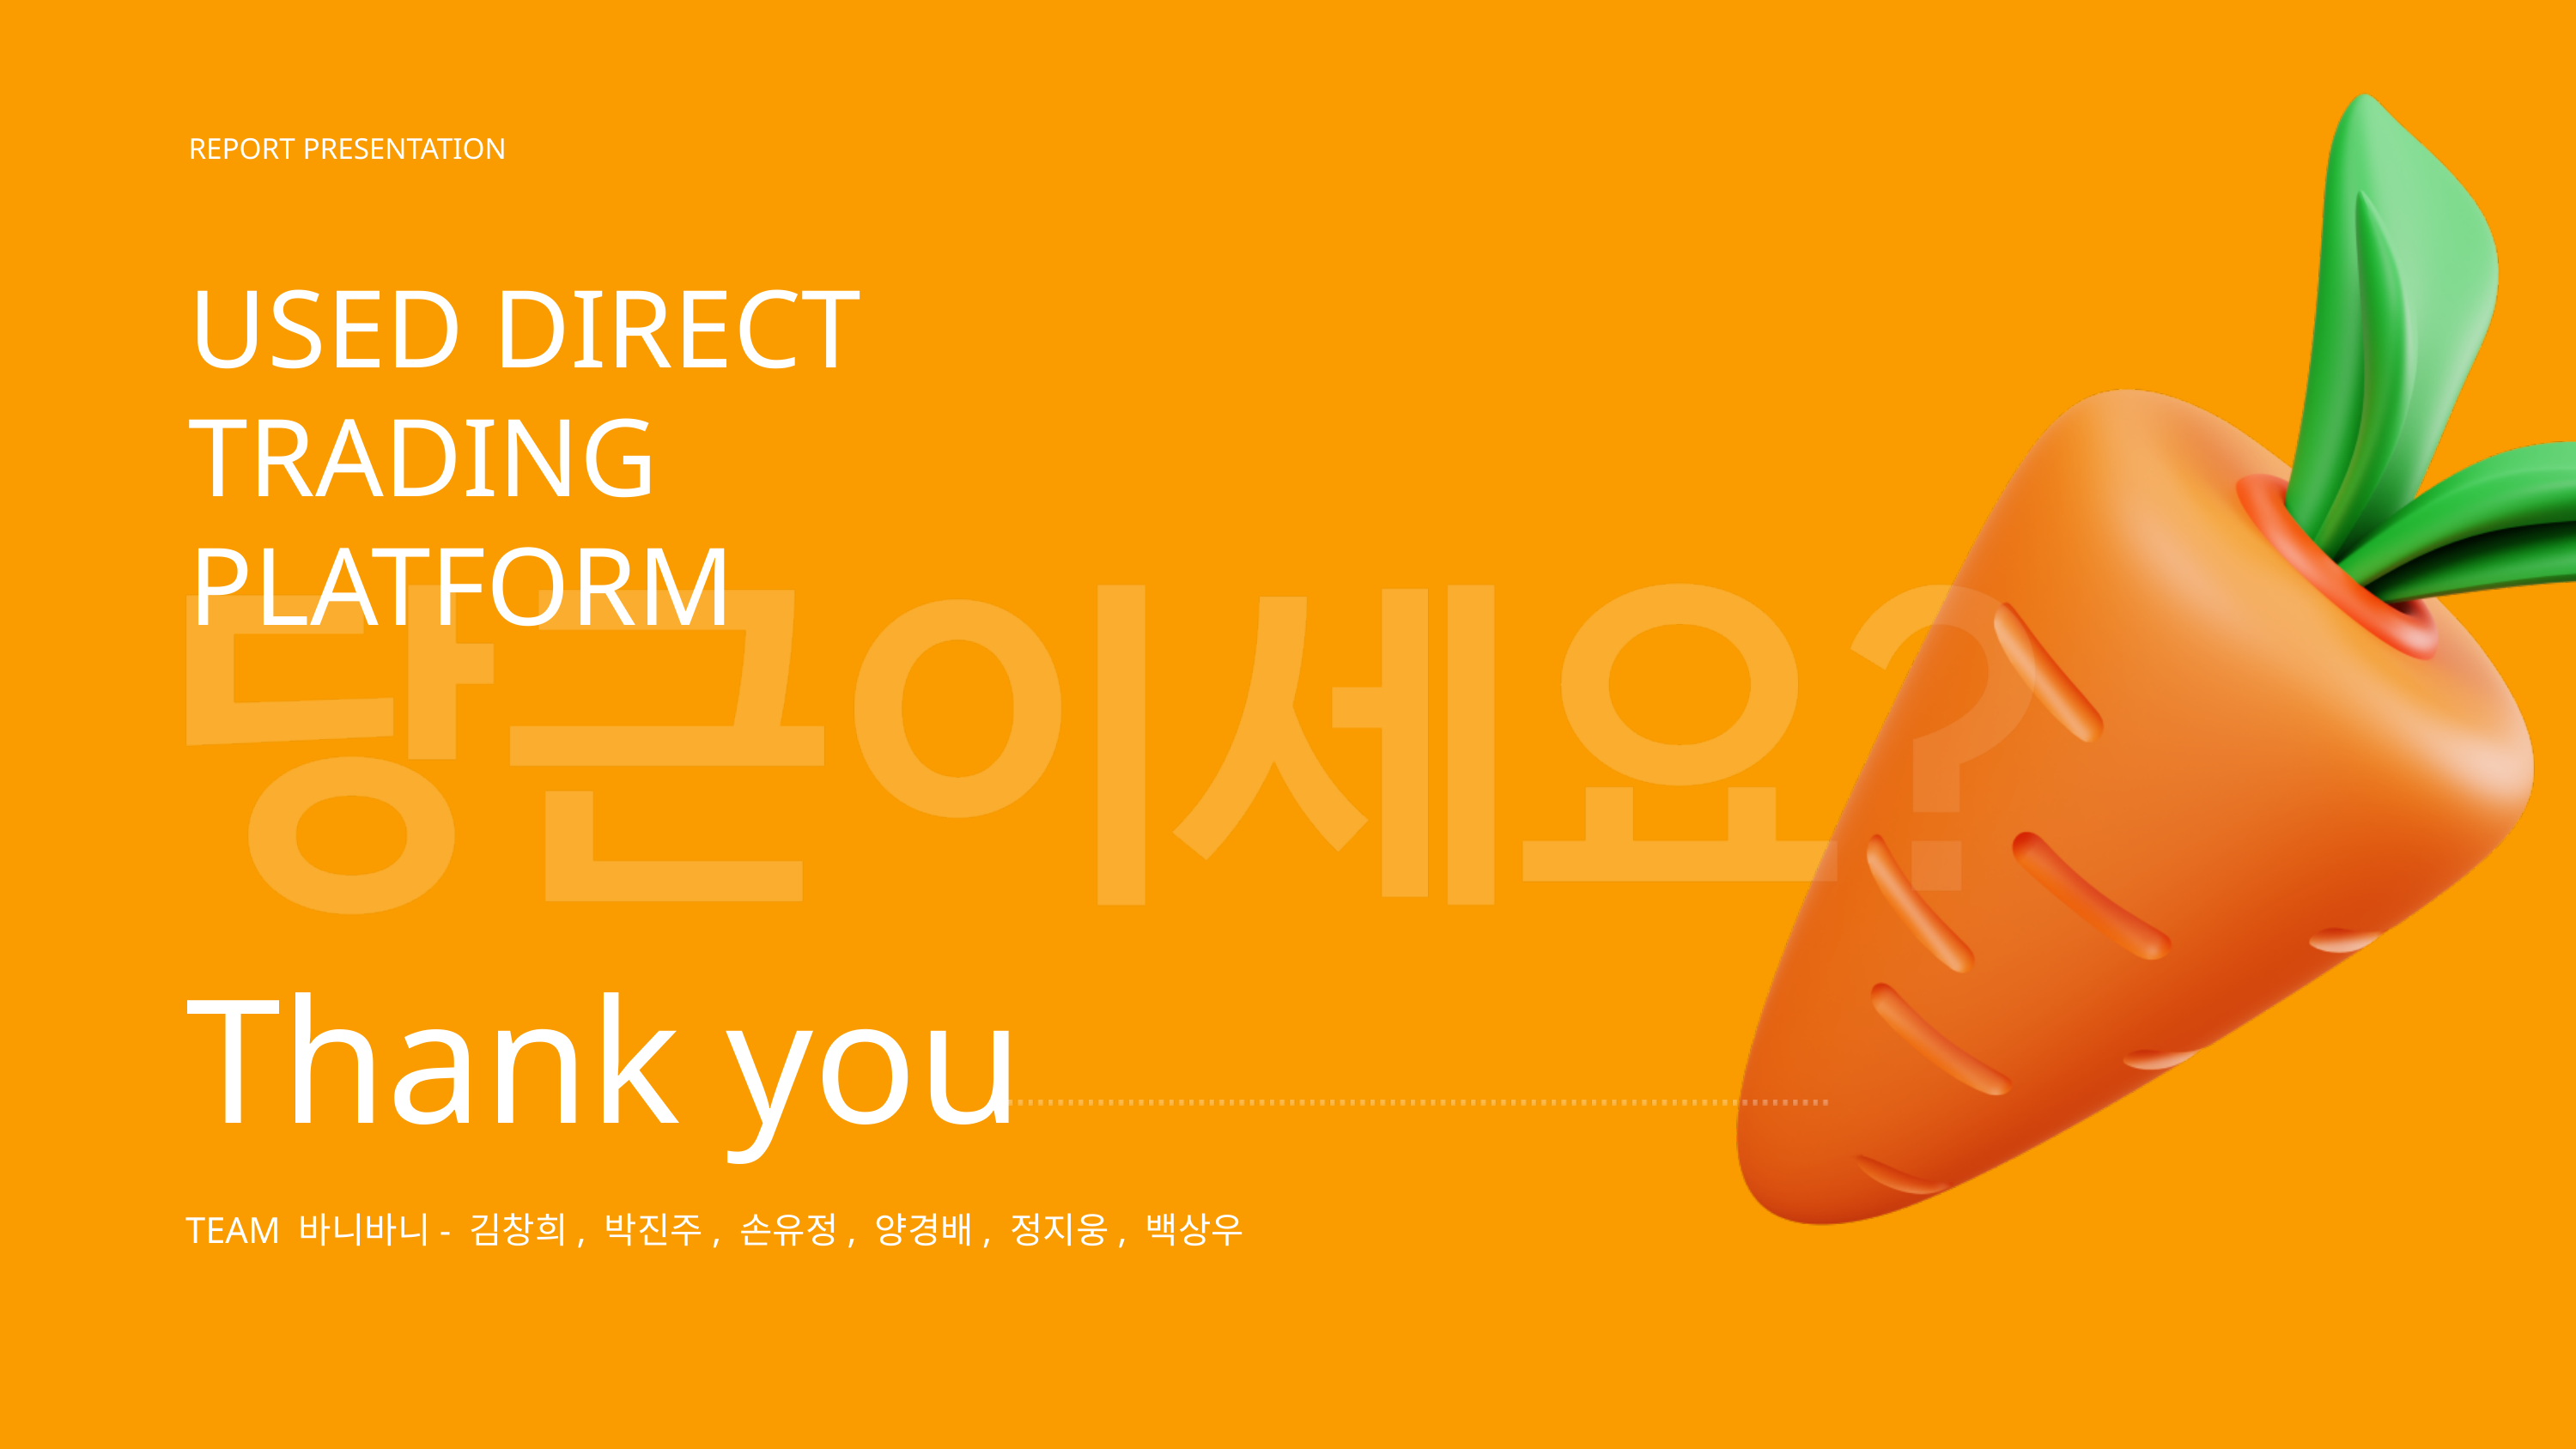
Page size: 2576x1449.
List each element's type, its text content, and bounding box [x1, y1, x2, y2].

text_box Thank you [173, 1088, 1559, 1164]
text_box USED DIRECT TRADING PLATFORM [176, 253, 1563, 459]
text_box REPORT PRESENTATION [175, 124, 1563, 172]
text_box TEAM 바니바니- 김창희, 박진주, 손유정, 양경배, 정지웅, 백상우 [173, 1201, 1559, 1258]
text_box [1008, 1100, 1833, 1106]
picture [0, 46, 2576, 1279]
